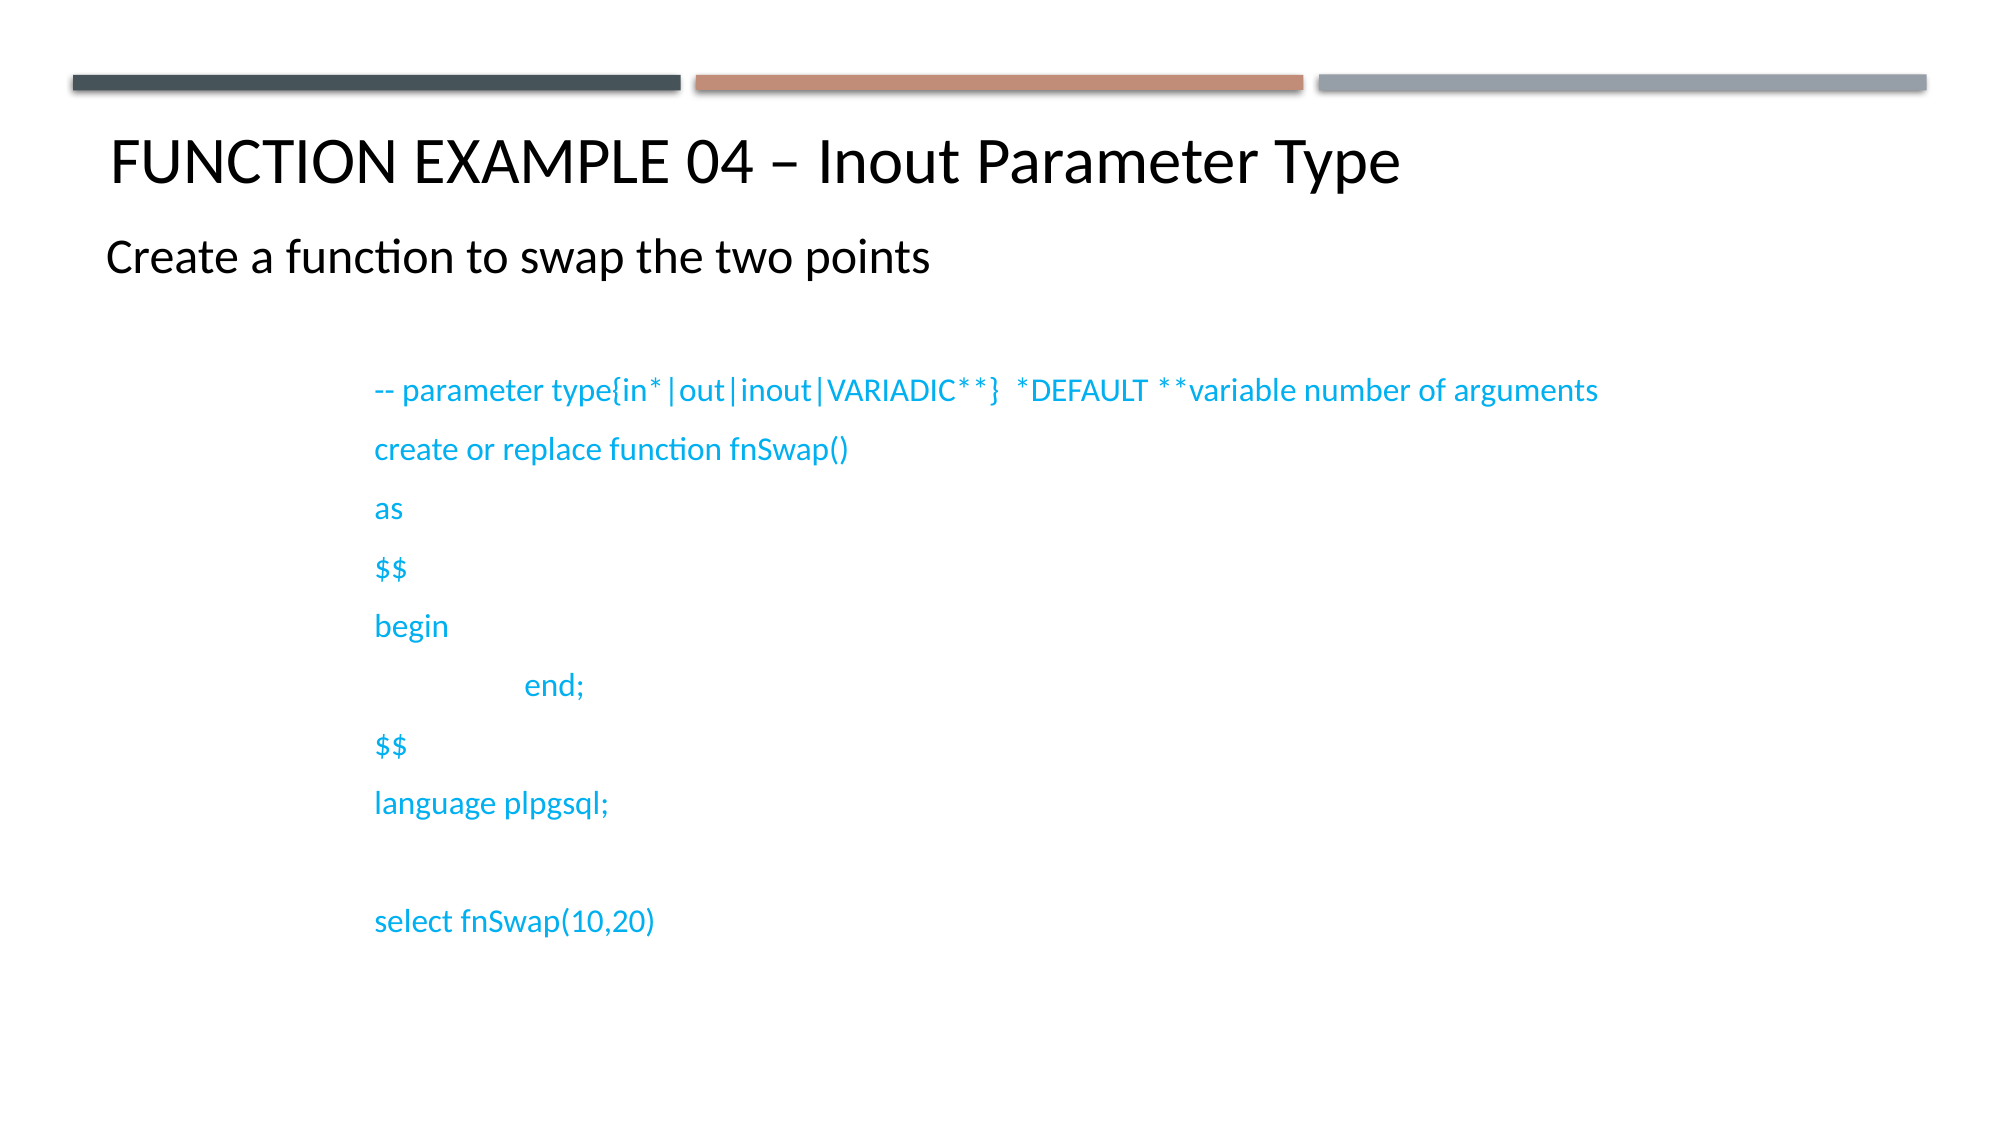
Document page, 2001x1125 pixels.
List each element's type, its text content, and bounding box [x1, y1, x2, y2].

list -- parameter type{in*|out|inout|VARIADIC**} *DEFAULT **variable number of arguments create or replace function fnSwap() as $$ begin end; $$ language plpgsql; select fnSwap(10,20) [306, 360, 1649, 957]
text_box FUNCTION EXAMPLE 04 – Inout Parameter Type [95, 109, 1860, 205]
text_box Create a function to swap the two points [91, 216, 978, 291]
